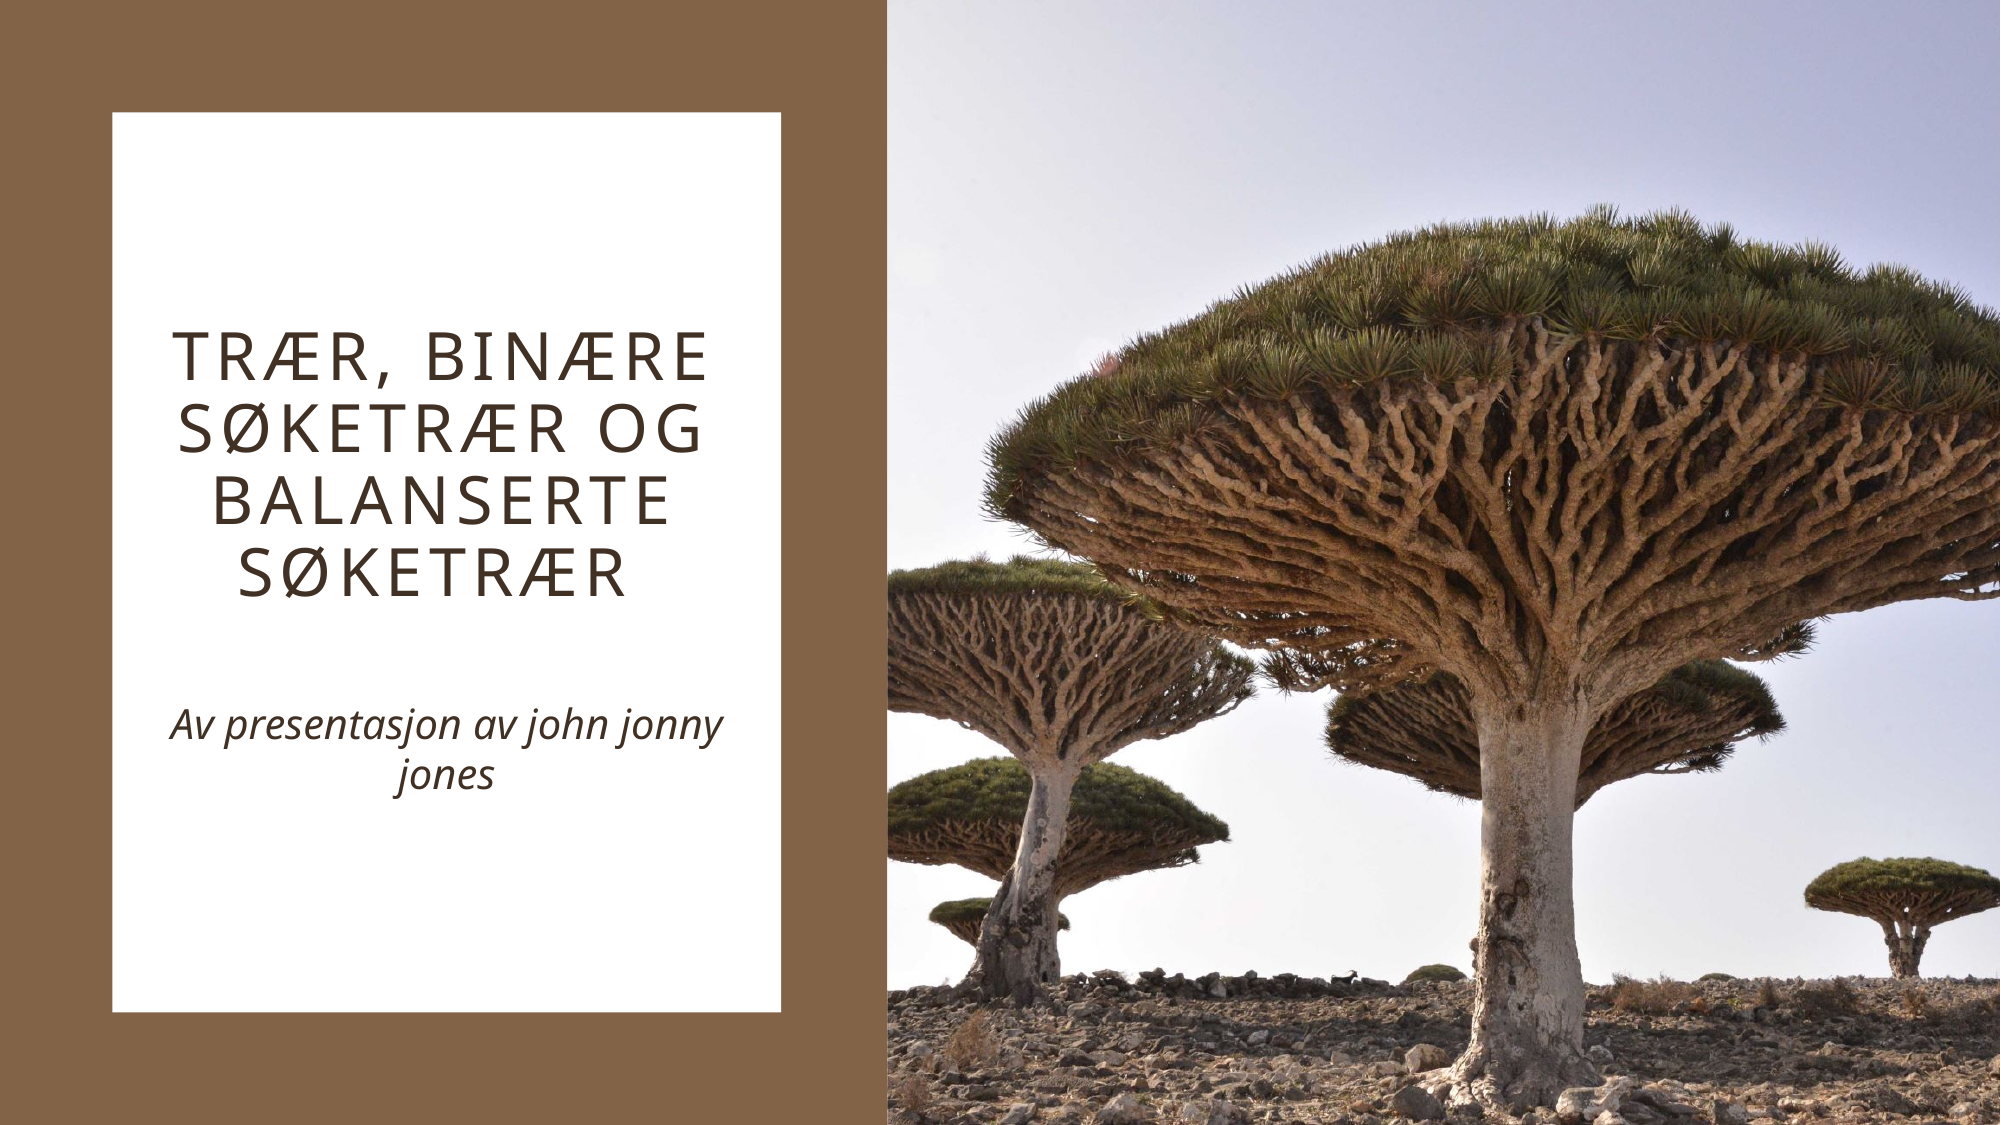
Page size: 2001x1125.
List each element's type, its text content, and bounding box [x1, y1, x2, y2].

picture [887, 0, 2000, 1125]
title Trær, binære søketrær og balanserte søketrær [112, 71, 775, 619]
text_box [0, 0, 887, 1125]
subtitle Av presentasjon av john jonny jones [134, 690, 760, 916]
text_box [111, 111, 782, 1013]
